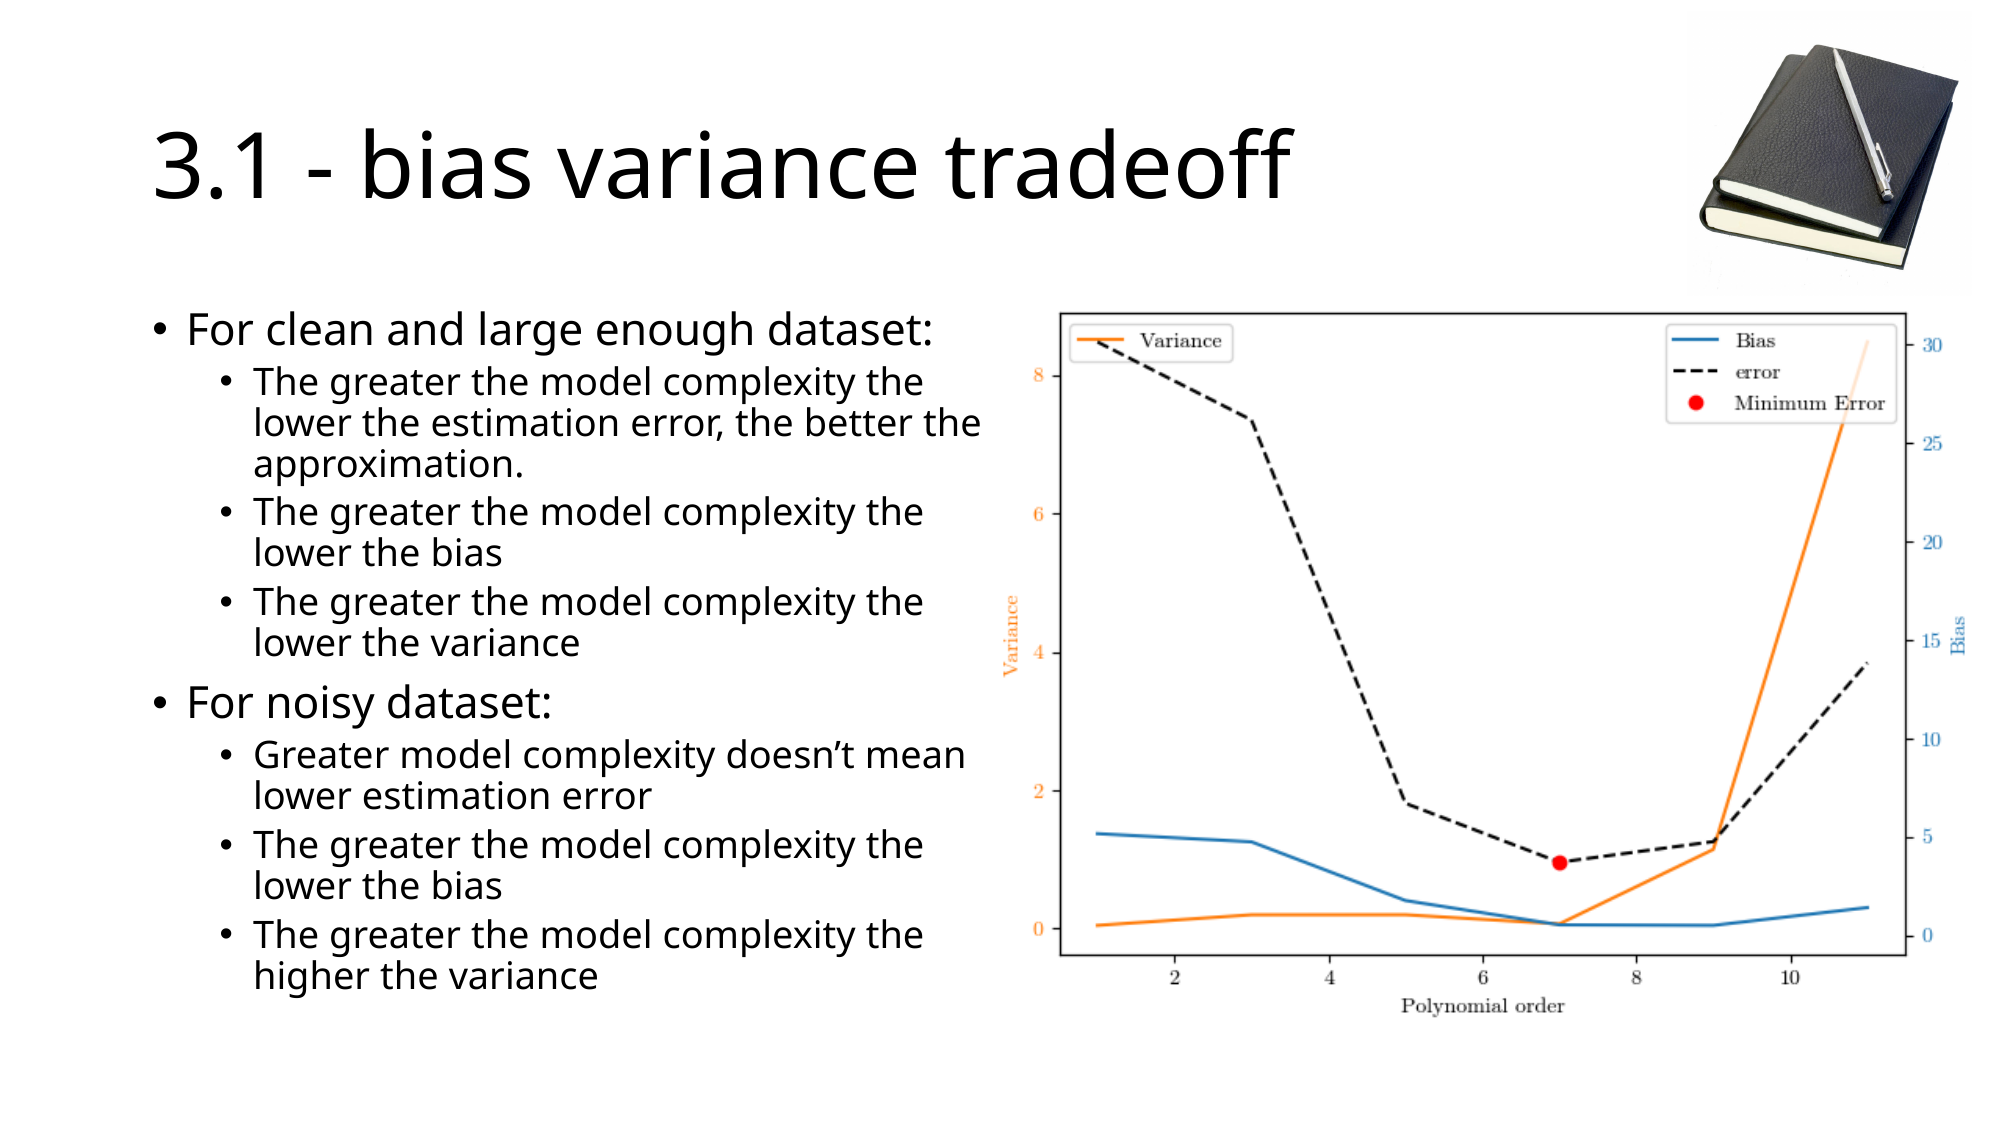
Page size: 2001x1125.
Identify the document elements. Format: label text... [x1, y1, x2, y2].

picture [999, 298, 1968, 1019]
picture [1686, 11, 1972, 297]
list For clean and large enough dataset: The greater the model complexity the lower the estimation error, the better the approximation. The greater the model complexity the lower the bias The greater the model complexity the lower the variance For noisy dataset: Greater model complexity doesn’t mean lower estimation error The greater the model complexity the lower the bias The greater the model complexity the higher the variance [137, 299, 999, 1014]
title 3.1 - bias variance tradeoff [137, 59, 1686, 278]
